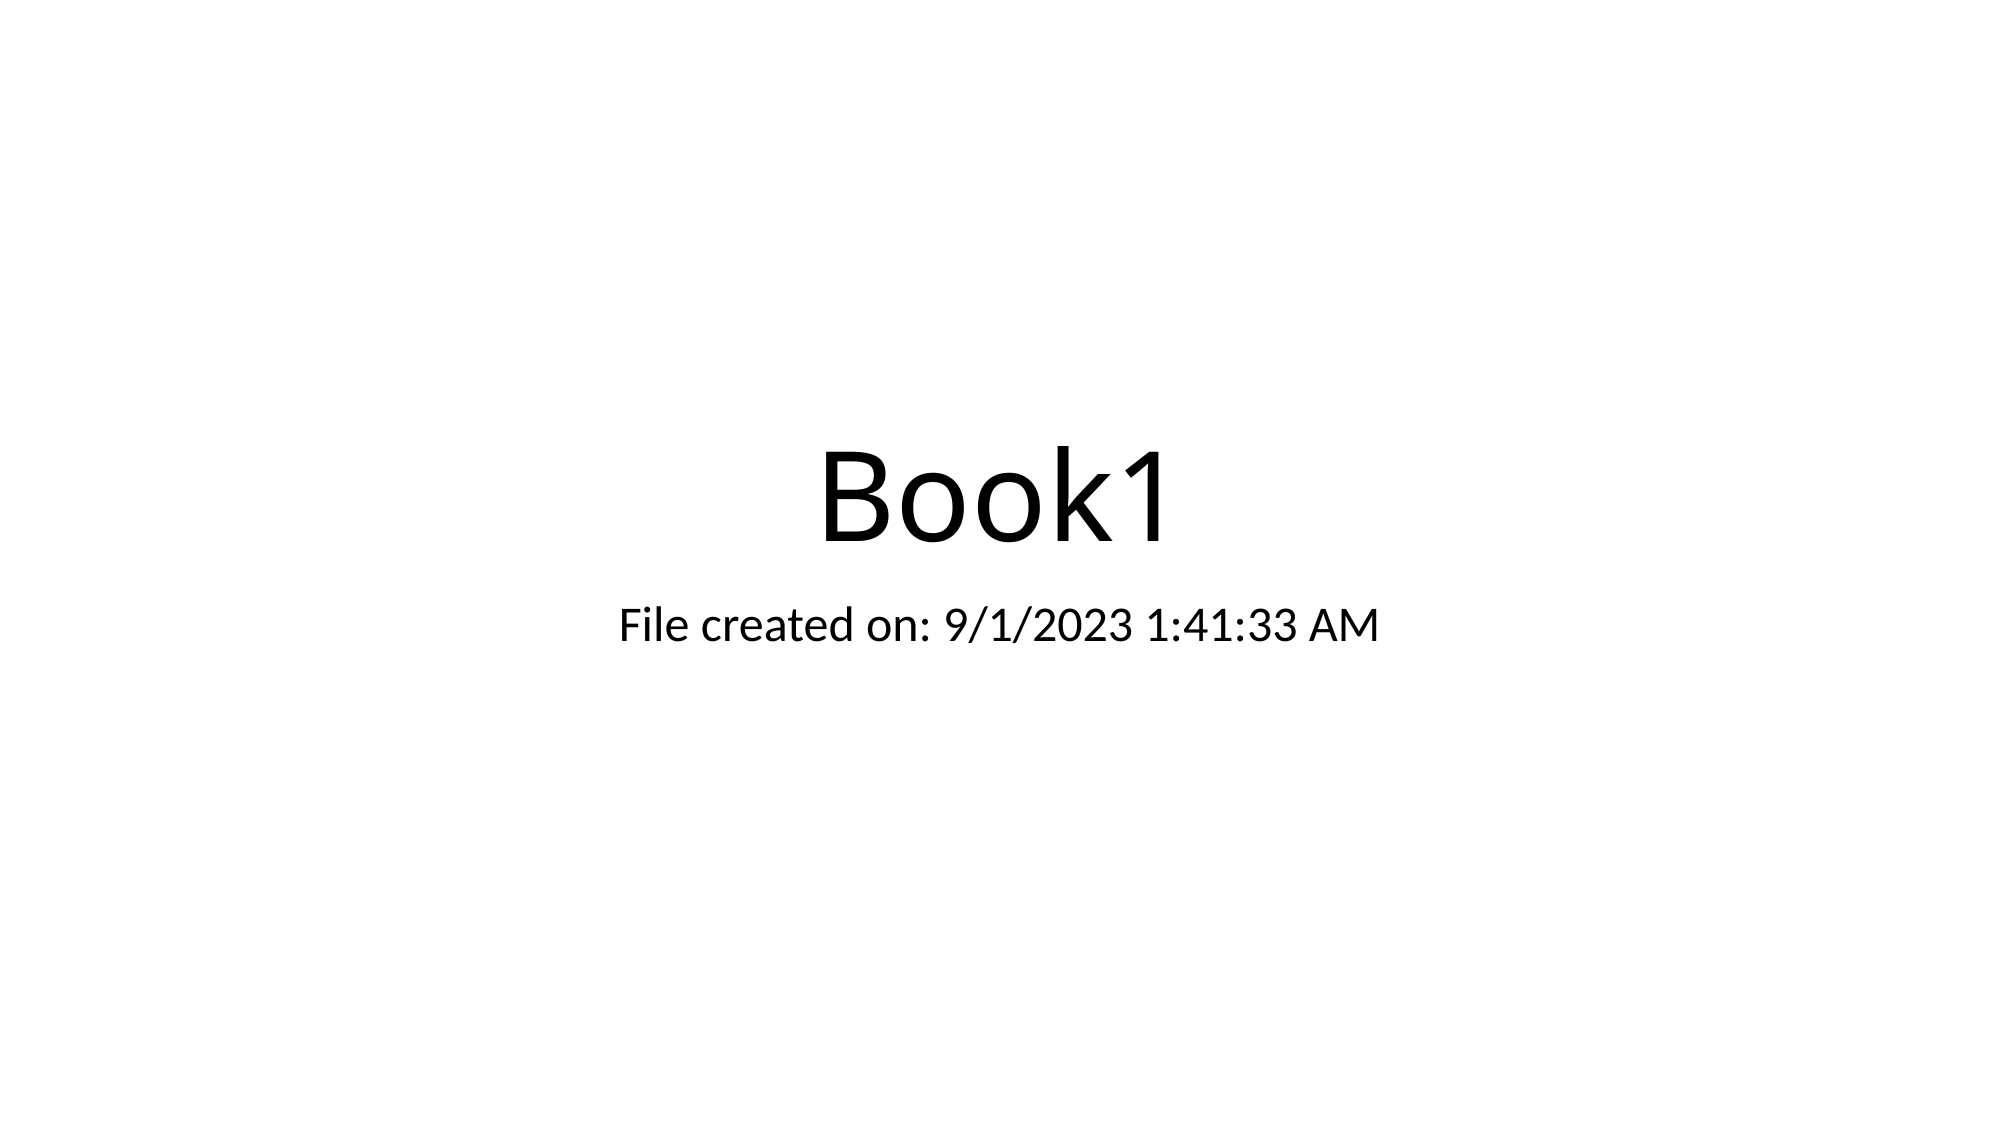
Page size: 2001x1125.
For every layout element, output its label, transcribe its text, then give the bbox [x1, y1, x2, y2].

title Book1 [249, 184, 1750, 576]
subtitle File created on: 9/1/2023 1:41:33 AM [249, 590, 1750, 863]
